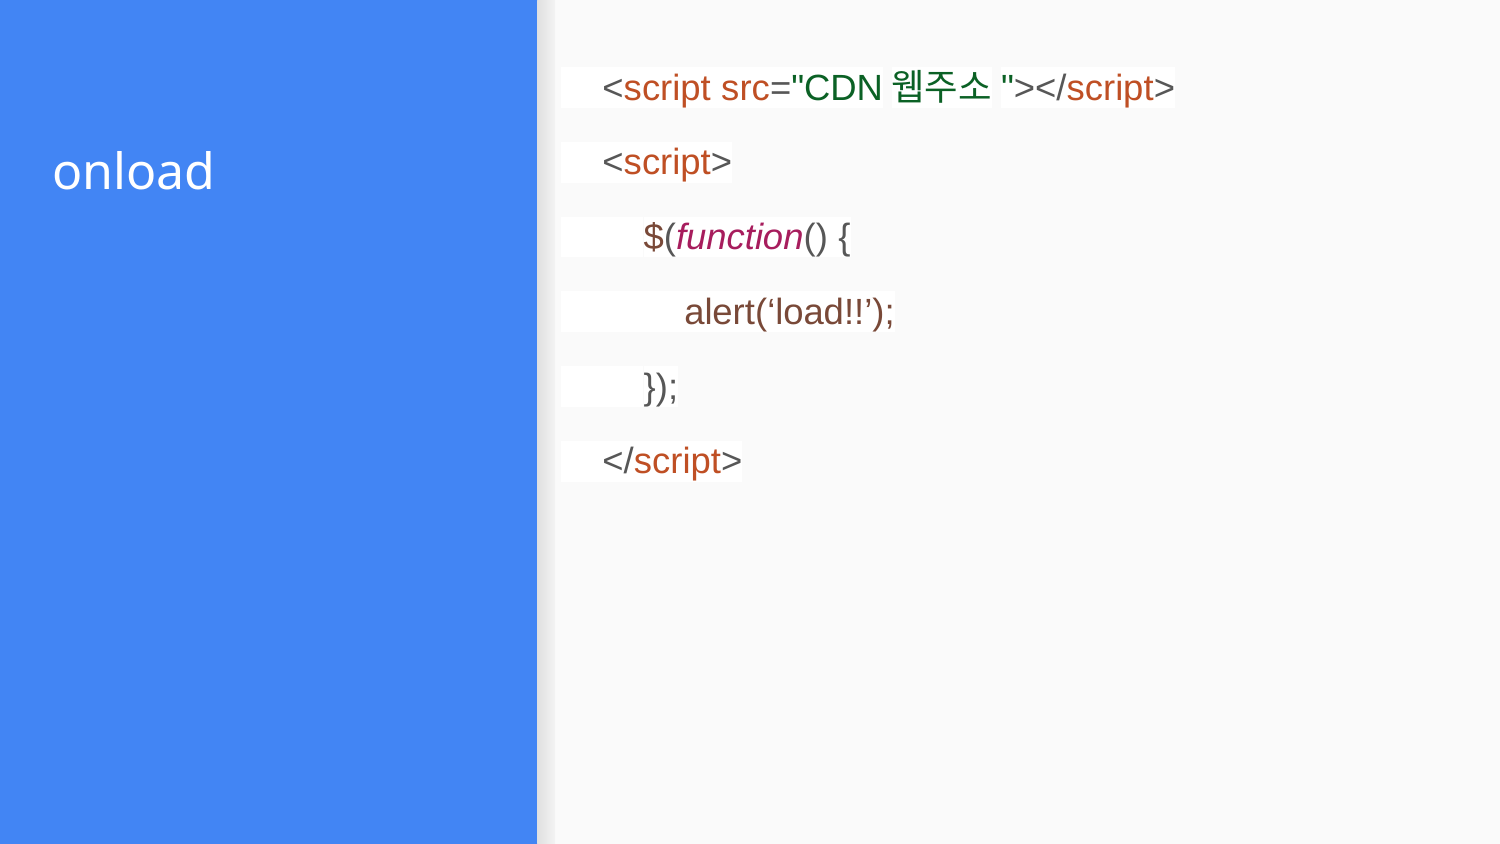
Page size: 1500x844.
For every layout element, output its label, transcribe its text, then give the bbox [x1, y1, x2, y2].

title onload [37, 58, 498, 216]
text_box <script src="CDN웹주소"></script> <script> $(function() { alert(‘load!!’); }); </script> [546, 17, 1500, 528]
